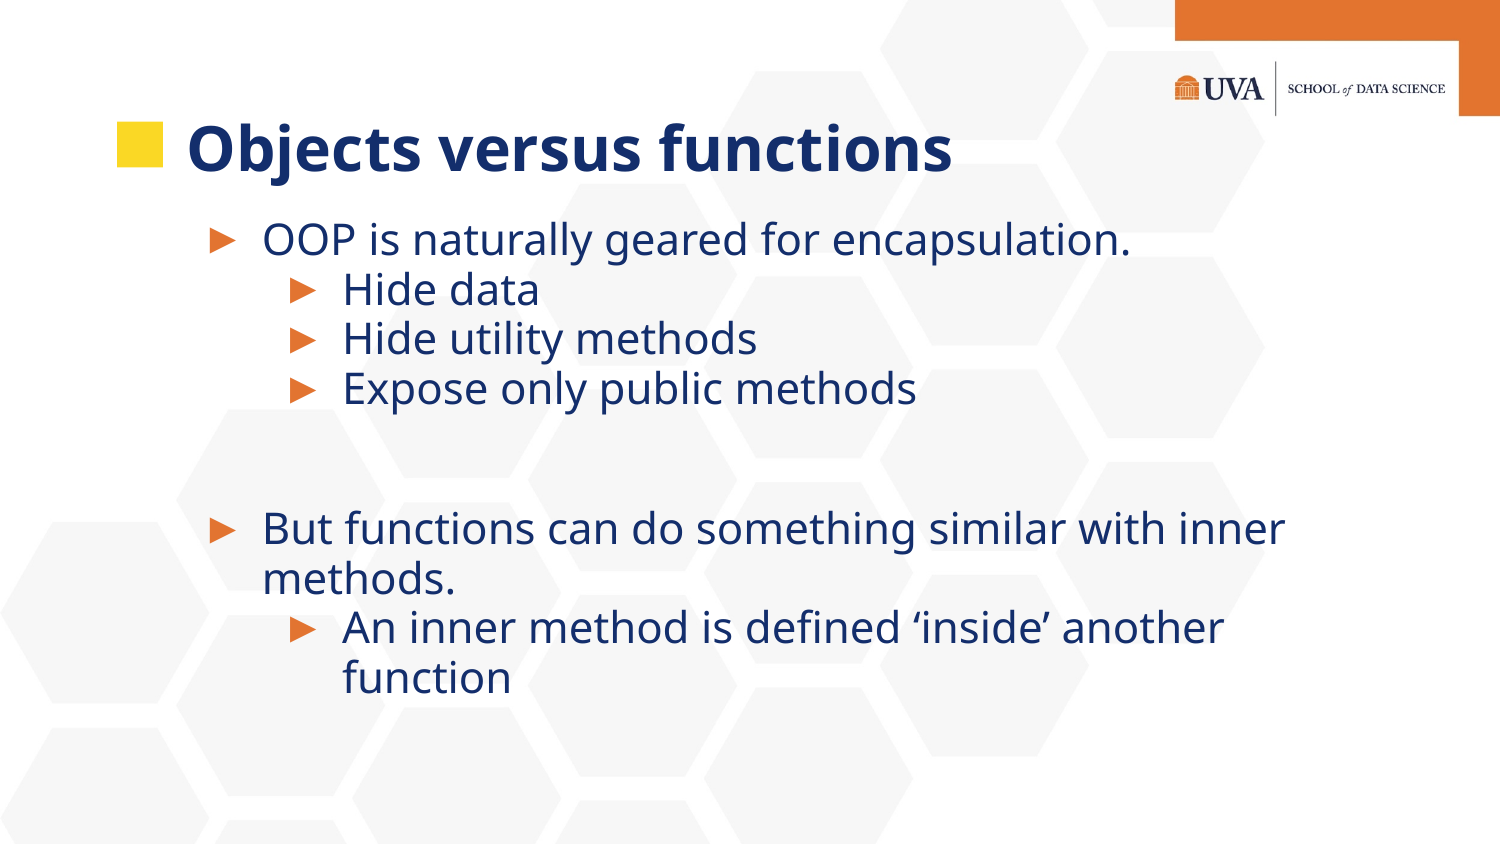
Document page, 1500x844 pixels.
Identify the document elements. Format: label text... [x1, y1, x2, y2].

title Objects versus functions [186, 116, 1387, 214]
list OOP is naturally geared for encapsulation. Hide data Hide utility methods Expose only public methods But functions can do something similar with inner methods. An inner method is defined ‘inside’ another function [186, 214, 1387, 795]
picture [0, 0, 1500, 844]
